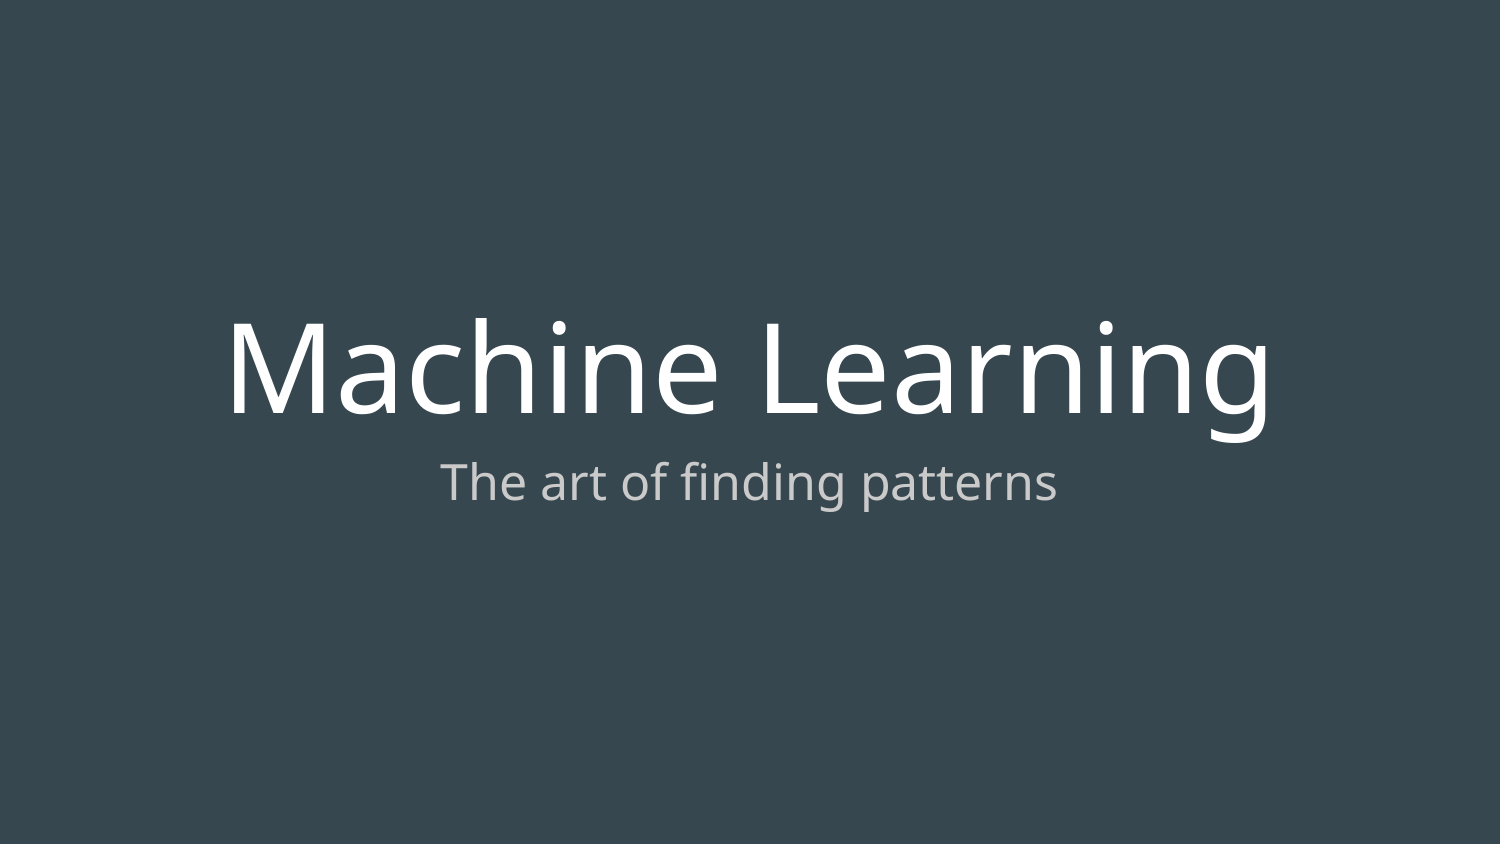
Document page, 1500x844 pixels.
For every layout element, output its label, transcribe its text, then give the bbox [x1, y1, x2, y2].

list The art of finding patterns [51, 426, 1449, 540]
title Machine Learning [51, 273, 1449, 426]
